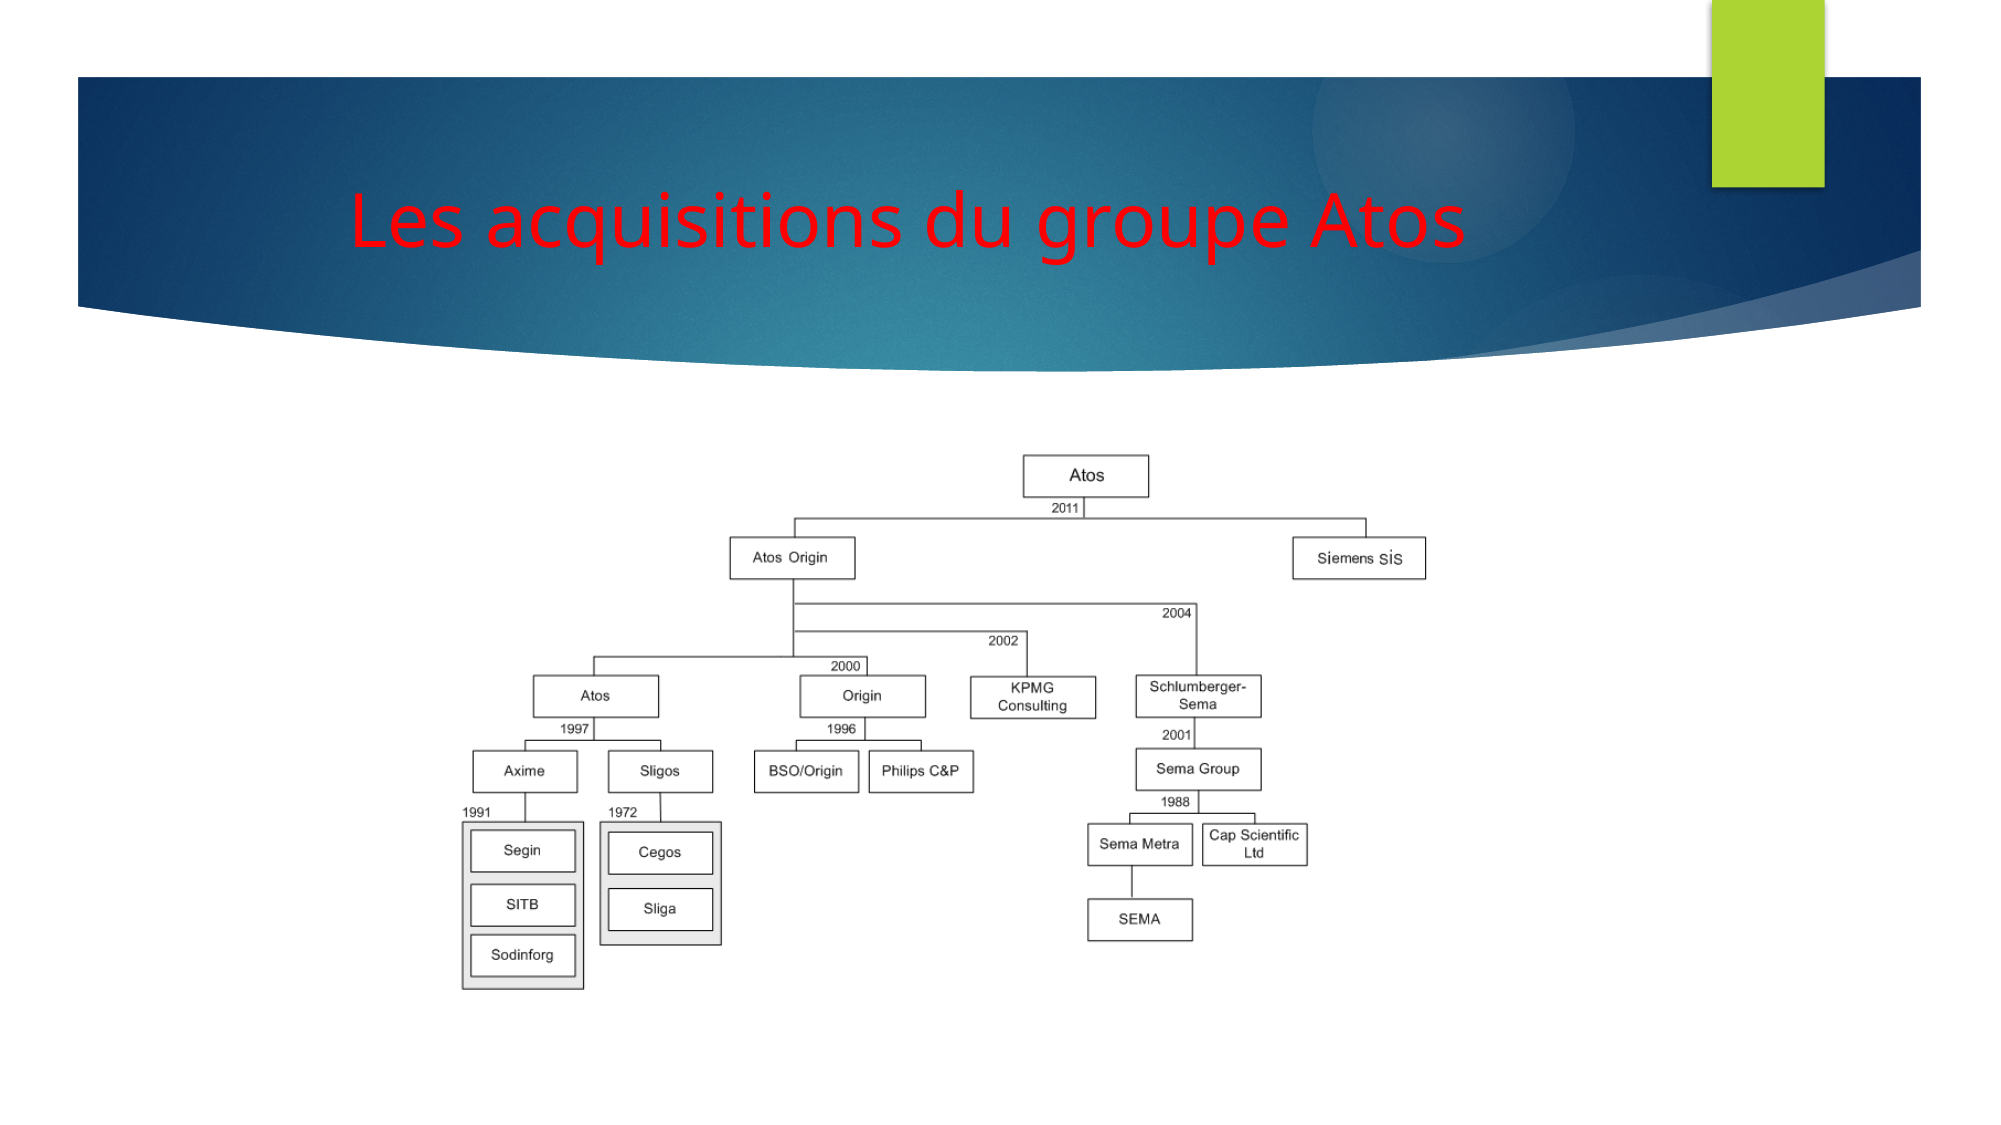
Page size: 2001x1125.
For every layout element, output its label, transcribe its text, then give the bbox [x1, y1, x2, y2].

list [433, 440, 1456, 1002]
title Les acquisitions du groupe Atos [189, 159, 1627, 276]
